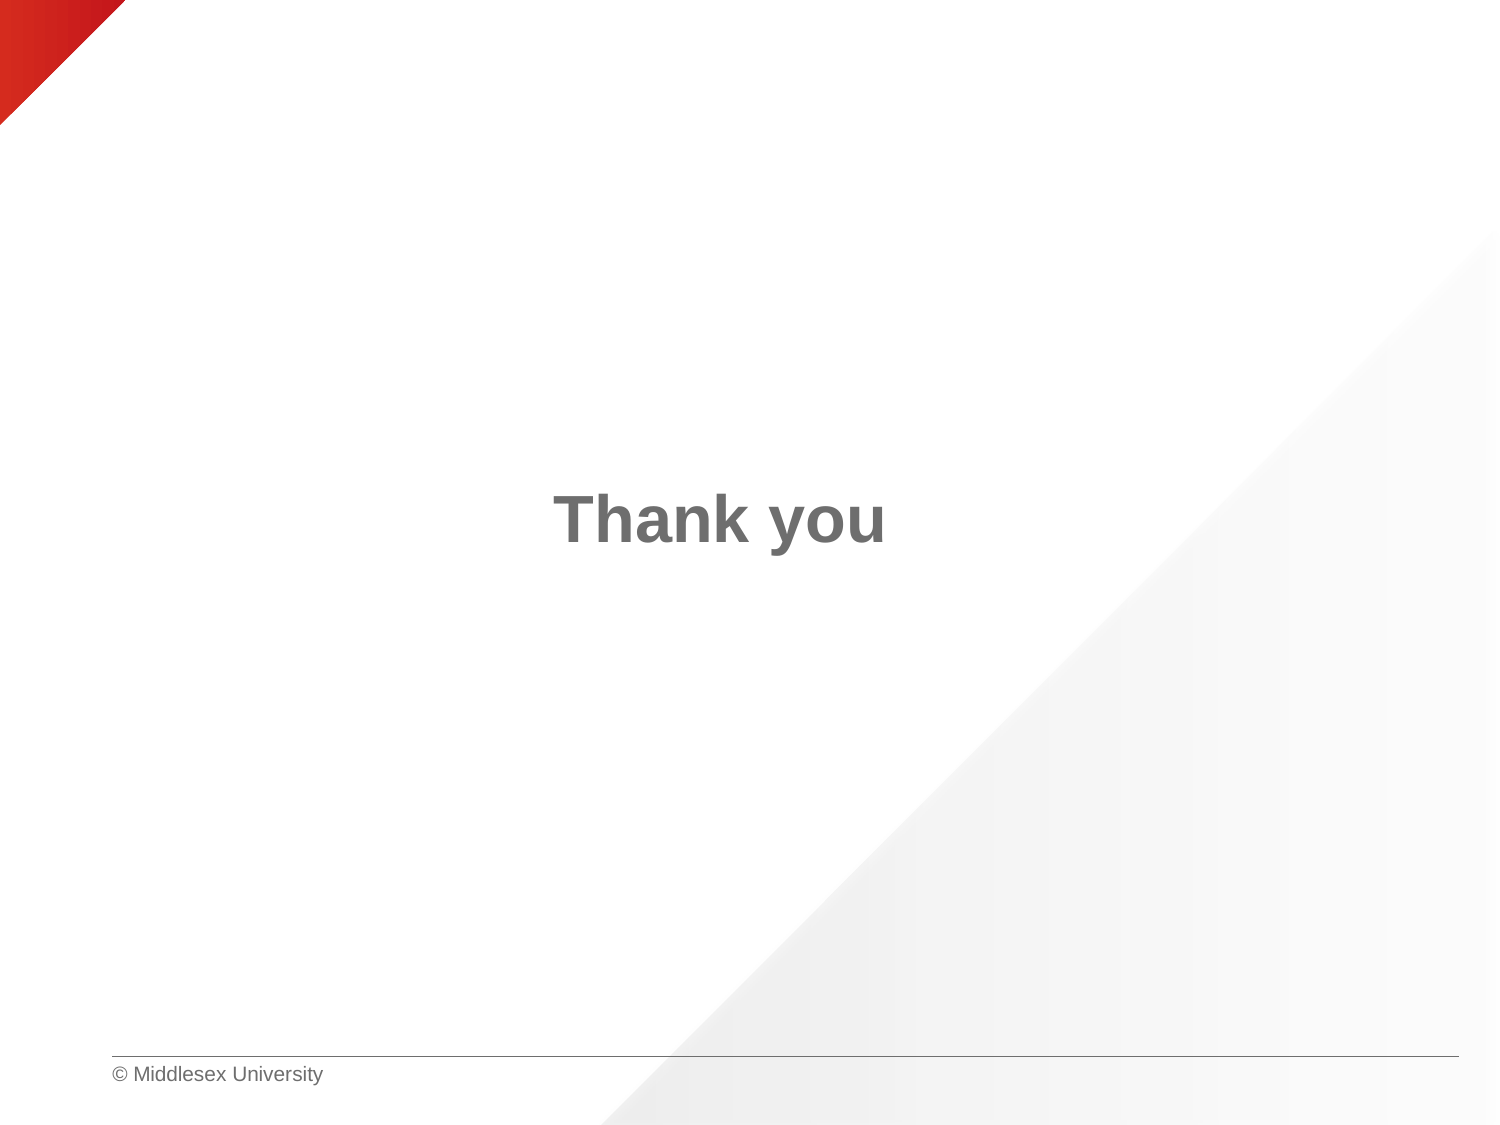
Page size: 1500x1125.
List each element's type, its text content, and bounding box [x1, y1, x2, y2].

text_box Thank you [546, 468, 911, 564]
